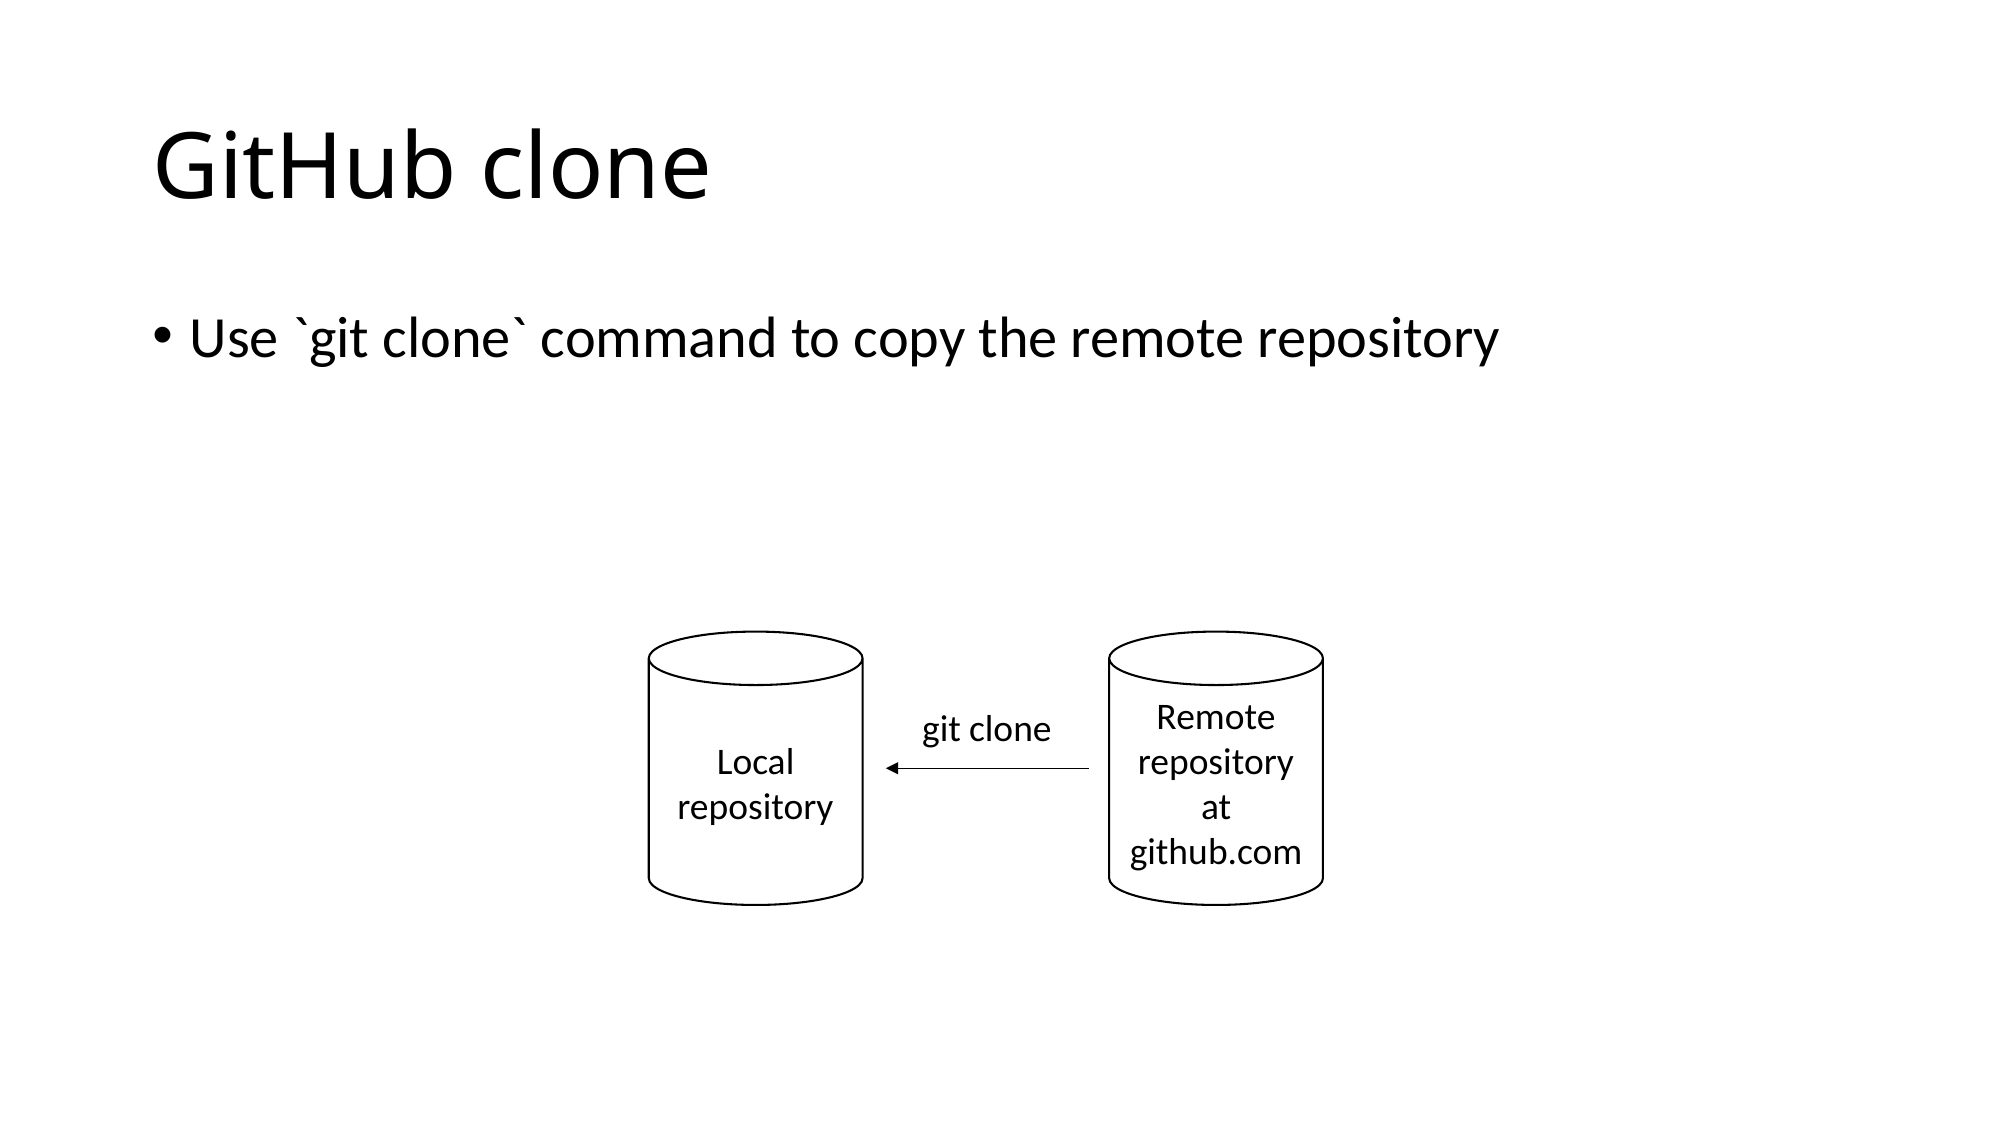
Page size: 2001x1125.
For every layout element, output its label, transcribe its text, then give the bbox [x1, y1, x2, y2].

text_box Local repository [647, 630, 864, 906]
list Use `git clone` command to copy the remote repository [137, 299, 1863, 1014]
title GitHub clone [137, 59, 1863, 278]
text_box git clone [907, 696, 1067, 757]
text_box Remote repository at github.com [1108, 630, 1324, 906]
